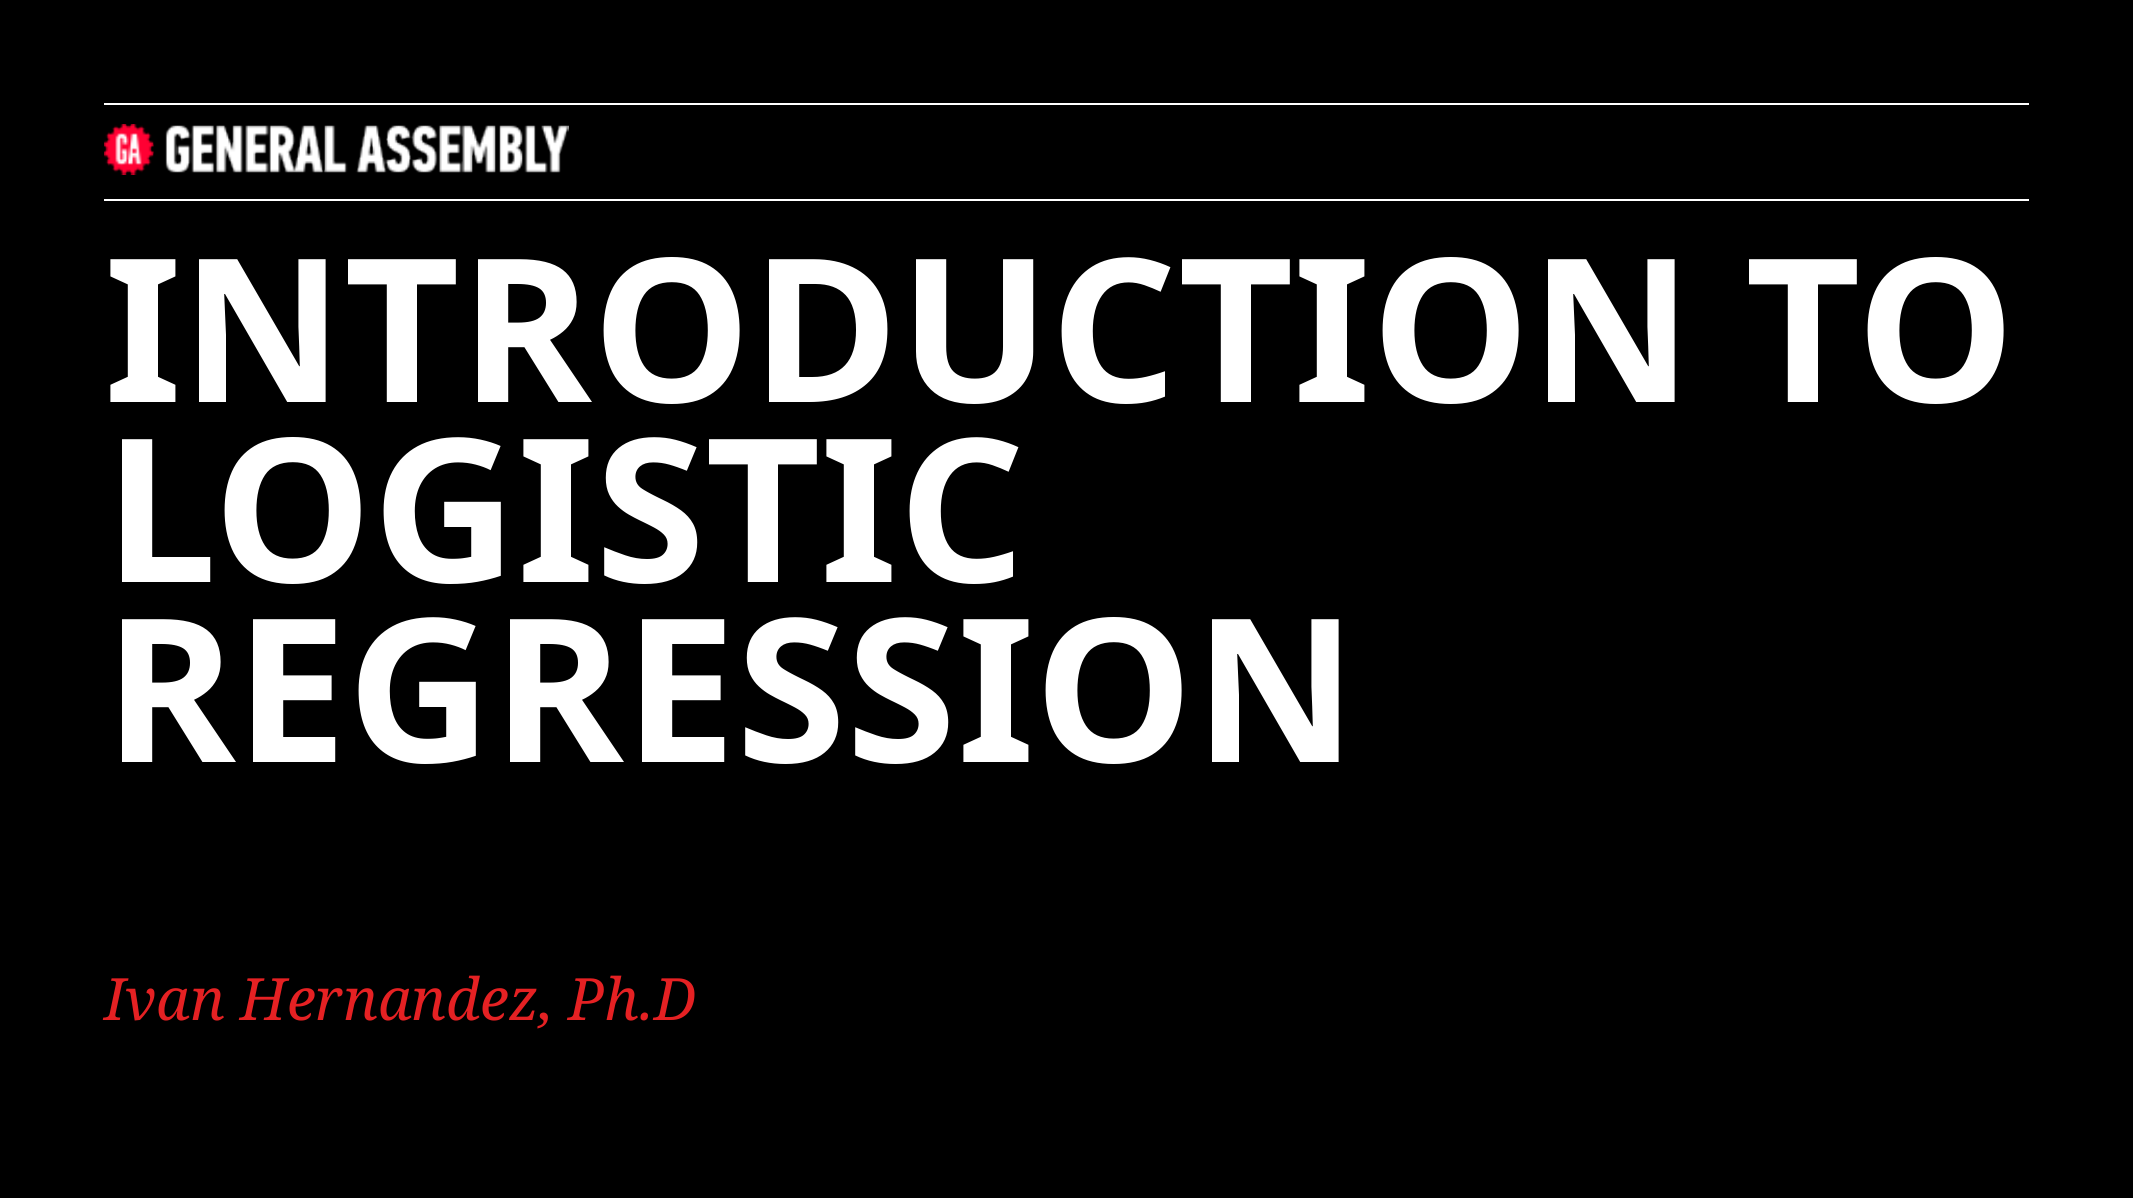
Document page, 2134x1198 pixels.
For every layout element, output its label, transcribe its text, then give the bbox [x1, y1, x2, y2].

text_box Ivan Hernandez, Ph.D [104, 947, 2030, 1090]
text_box INTRODUCTION TO LOGISTIC REGRESSION [104, 258, 2030, 869]
picture [104, 124, 569, 175]
